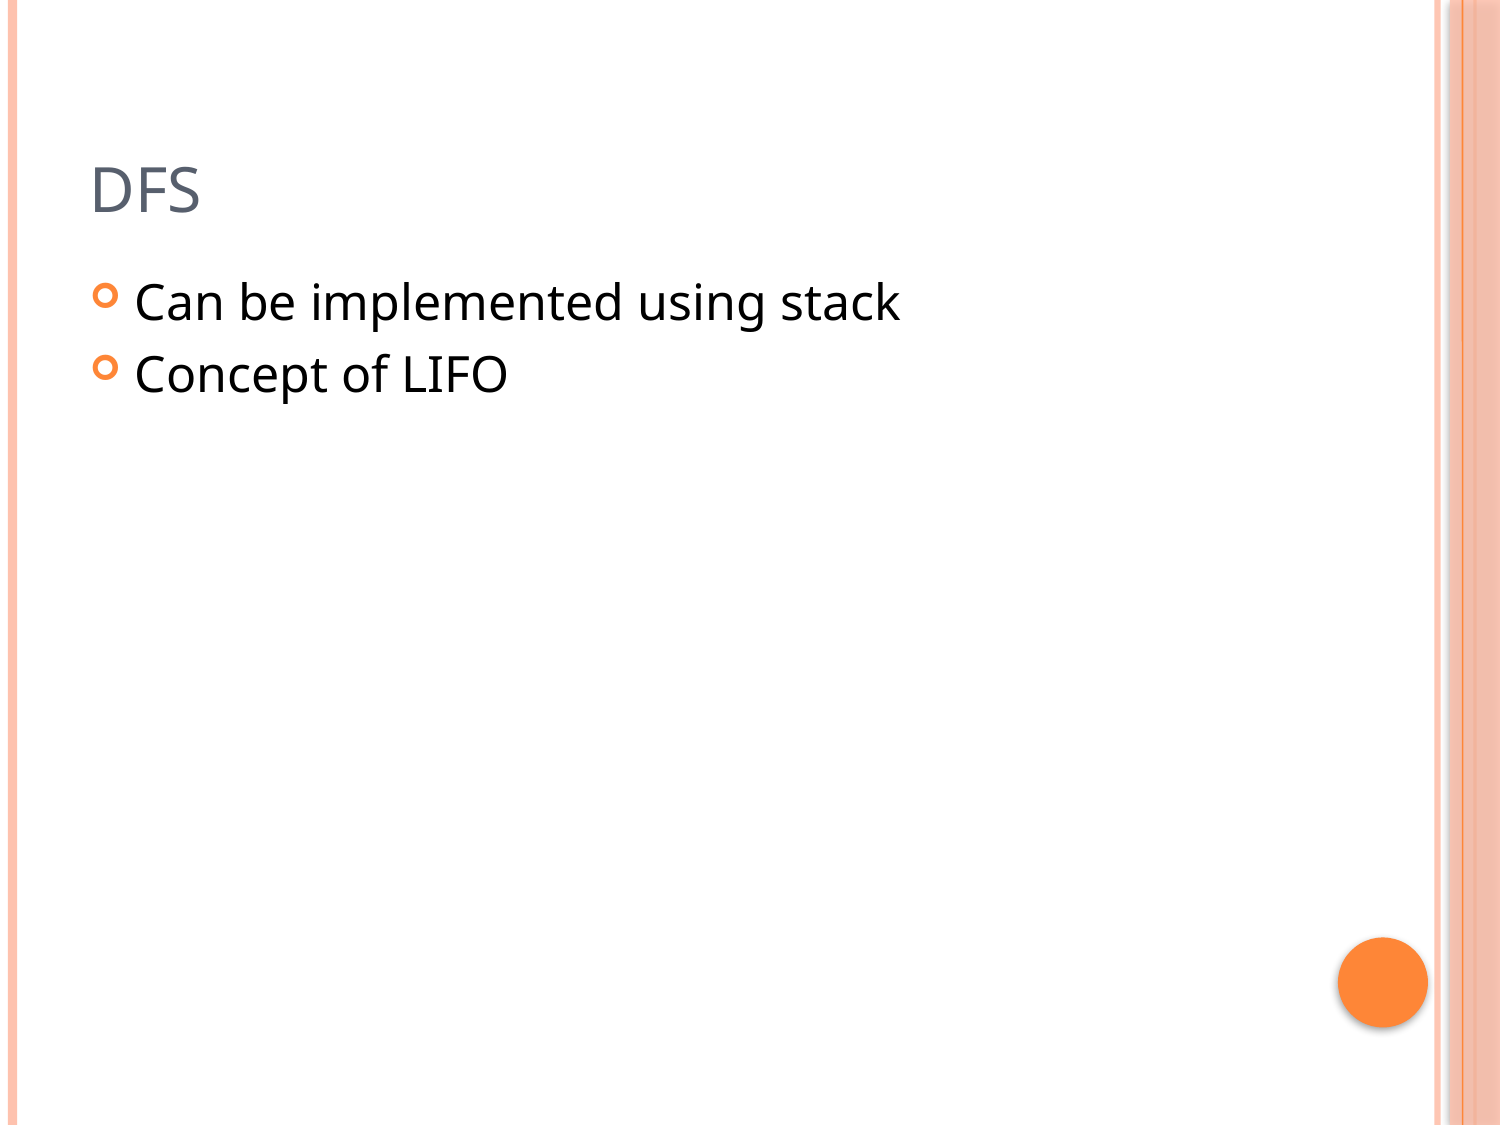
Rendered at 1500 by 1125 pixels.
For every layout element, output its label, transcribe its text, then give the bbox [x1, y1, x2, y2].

title DFS [75, 45, 1300, 233]
list Can be implemented using stack Concept of LIFO [75, 262, 1300, 1062]
